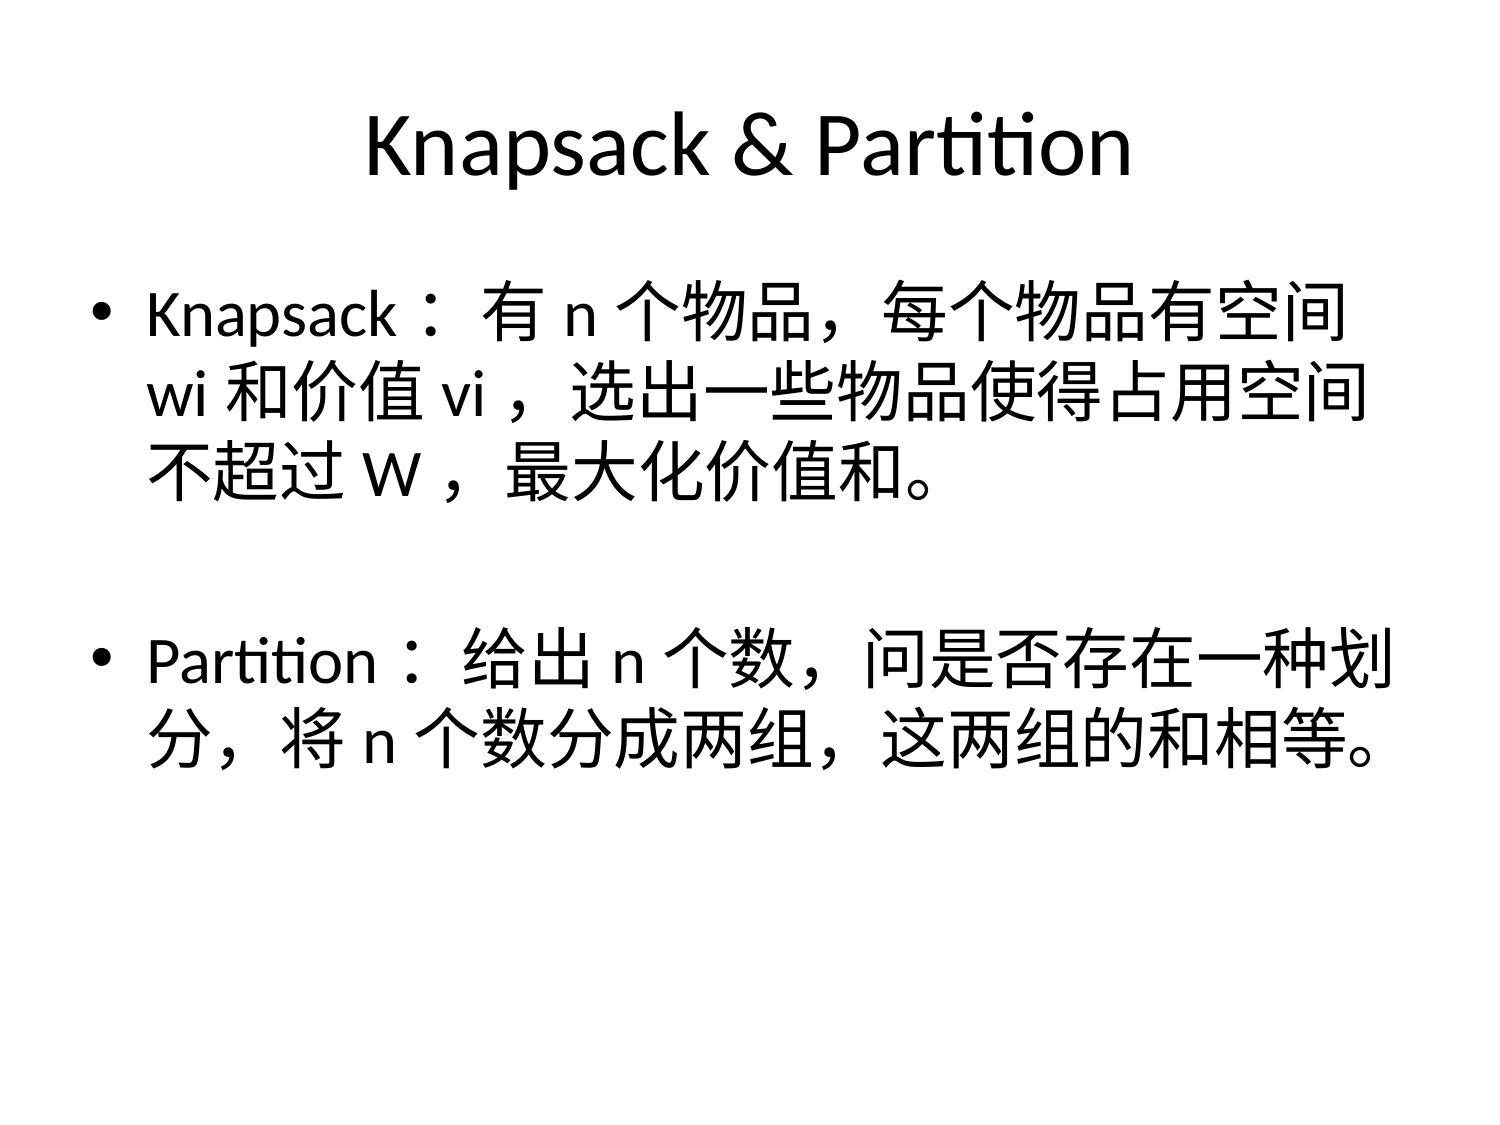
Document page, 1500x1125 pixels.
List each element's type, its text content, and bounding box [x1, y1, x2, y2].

title Knapsack & Partition [75, 45, 1425, 233]
list Knapsack：有n个物品，每个物品有空间wi和价值vi，选出一些物品使得占用空间不超过W，最大化价值和。 Partition：给出n个数，问是否存在一种划分，将n个数分成两组，这两组的和相等。 [75, 262, 1425, 1005]
